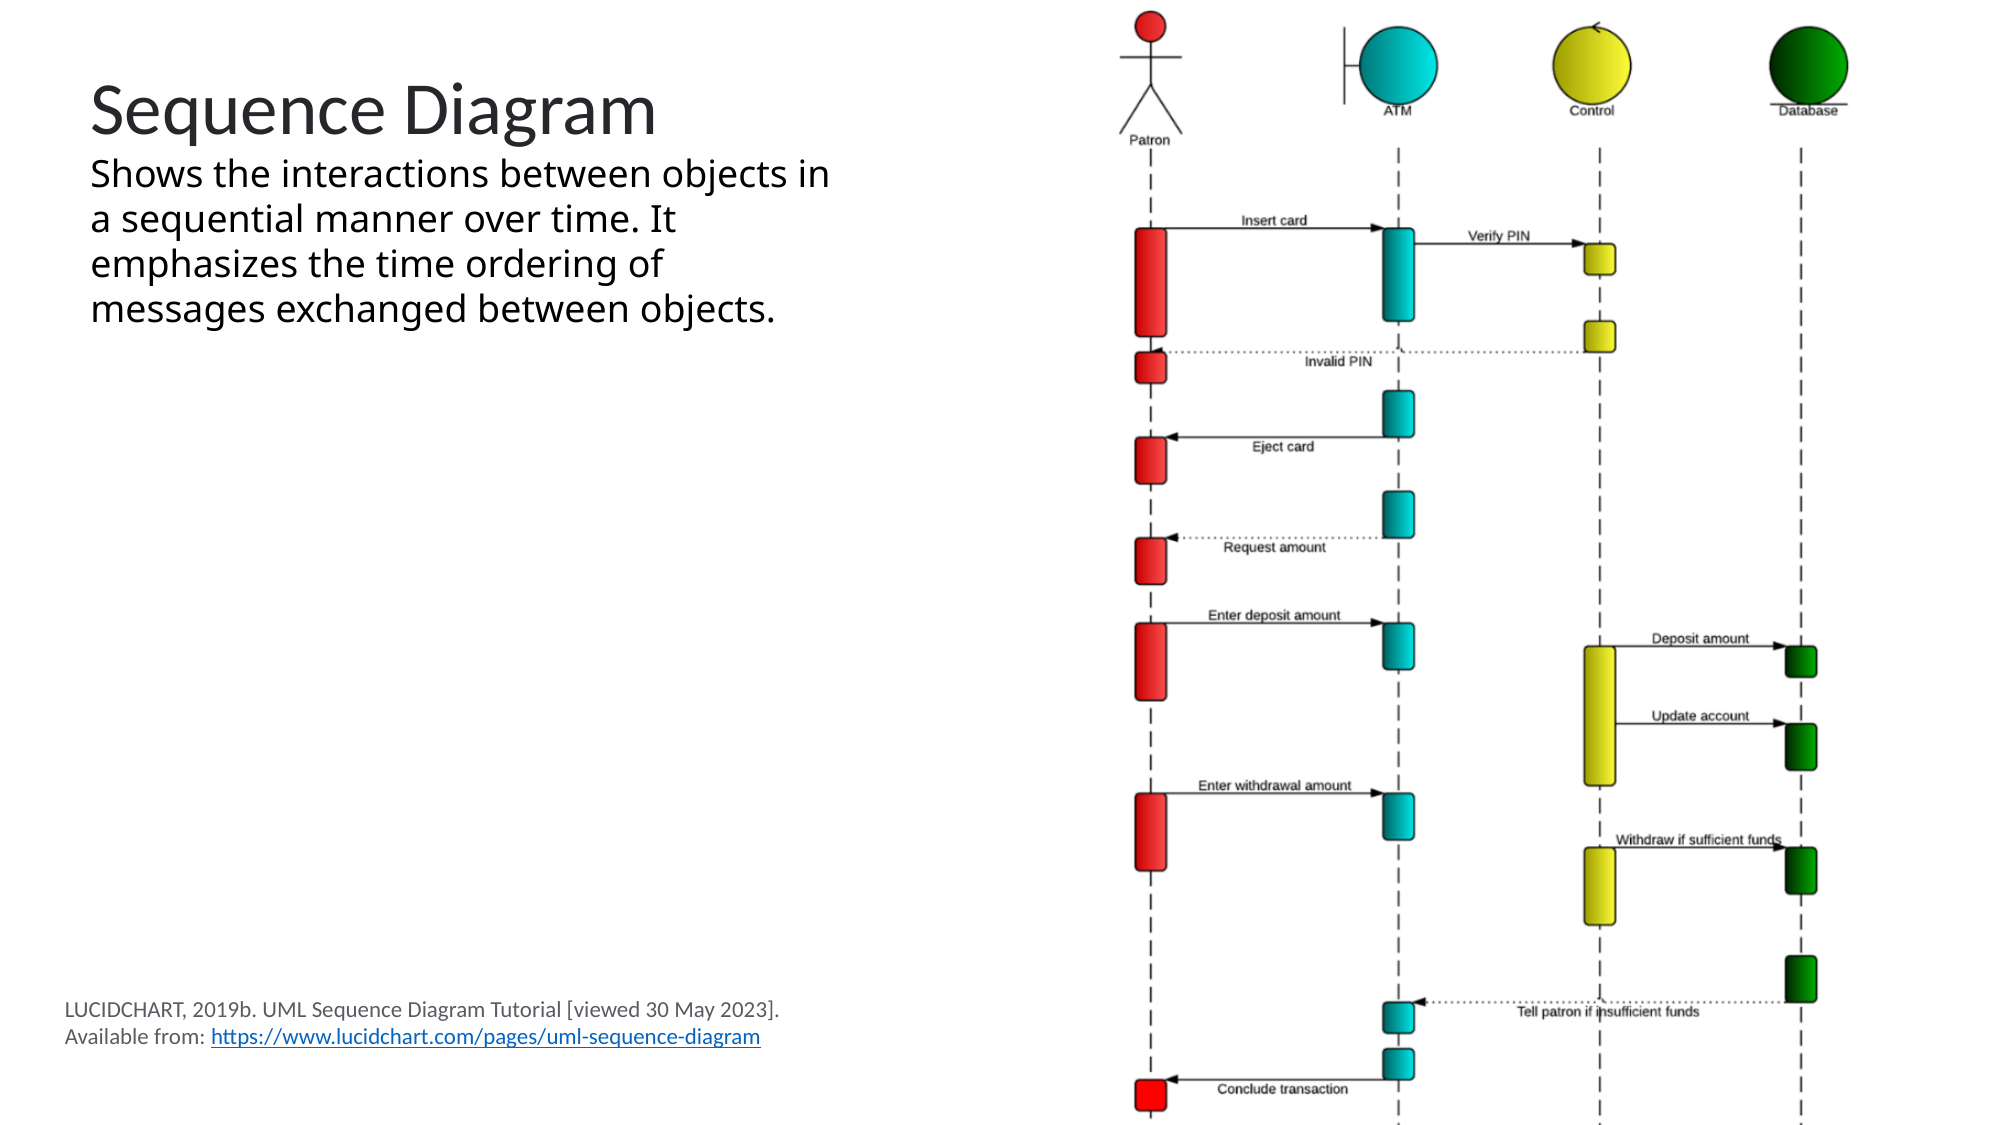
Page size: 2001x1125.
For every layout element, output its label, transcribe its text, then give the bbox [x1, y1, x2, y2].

picture [1096, 0, 1902, 1125]
text_box Sequence Diagram Shows the interactions between objects in a sequential manner over time. It emphasizes the time ordering of messages exchanged between objects. [75, 52, 856, 337]
text_box LUCIDCHART, 2019b. UML Sequence Diagram Tutorial [viewed 30 May 2023]. Available from: https://www.lucidchart.com/pages/uml-sequence-diagram [50, 987, 856, 1057]
